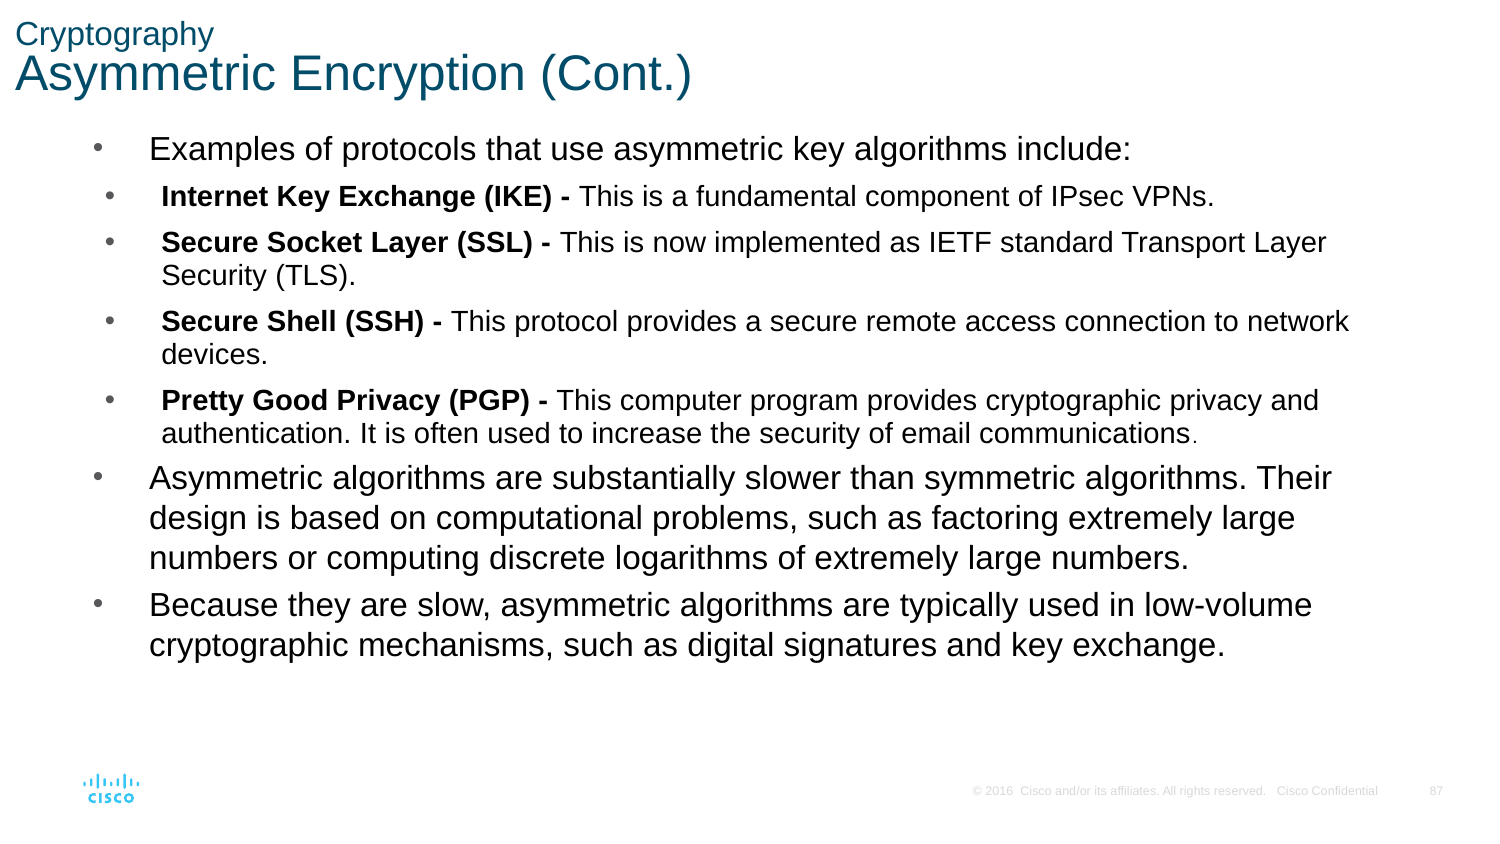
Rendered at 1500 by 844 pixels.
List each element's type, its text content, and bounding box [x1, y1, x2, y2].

title Cryptography Asymmetric Encryption (Cont.) [0, 0, 1369, 121]
list Examples of protocols that use asymmetric key algorithms include: Internet Key Exchange (IKE) - This is a fundamental component of IPsec VPNs. Secure Socket Layer (SSL) - This is now implemented as IETF standard Transport Layer Security (TLS). Secure Shell (SSH) - This protocol provides a secure remote access connection to network devices. Pretty Good Privacy (PGP) - This computer program provides cryptographic privacy and authentication. It is often used to increase the security of email communications. Asymmetric algorithms are substantially slower than symmetric algorithms. Their design is based on computational problems, such as factoring extremely large numbers or computing discrete logarithms of extremely large numbers. Because they are slow, asymmetric algorithms are typically used in low-volume cryptographic mechanisms, such as digital signatures and key exchange. [77, 120, 1437, 726]
